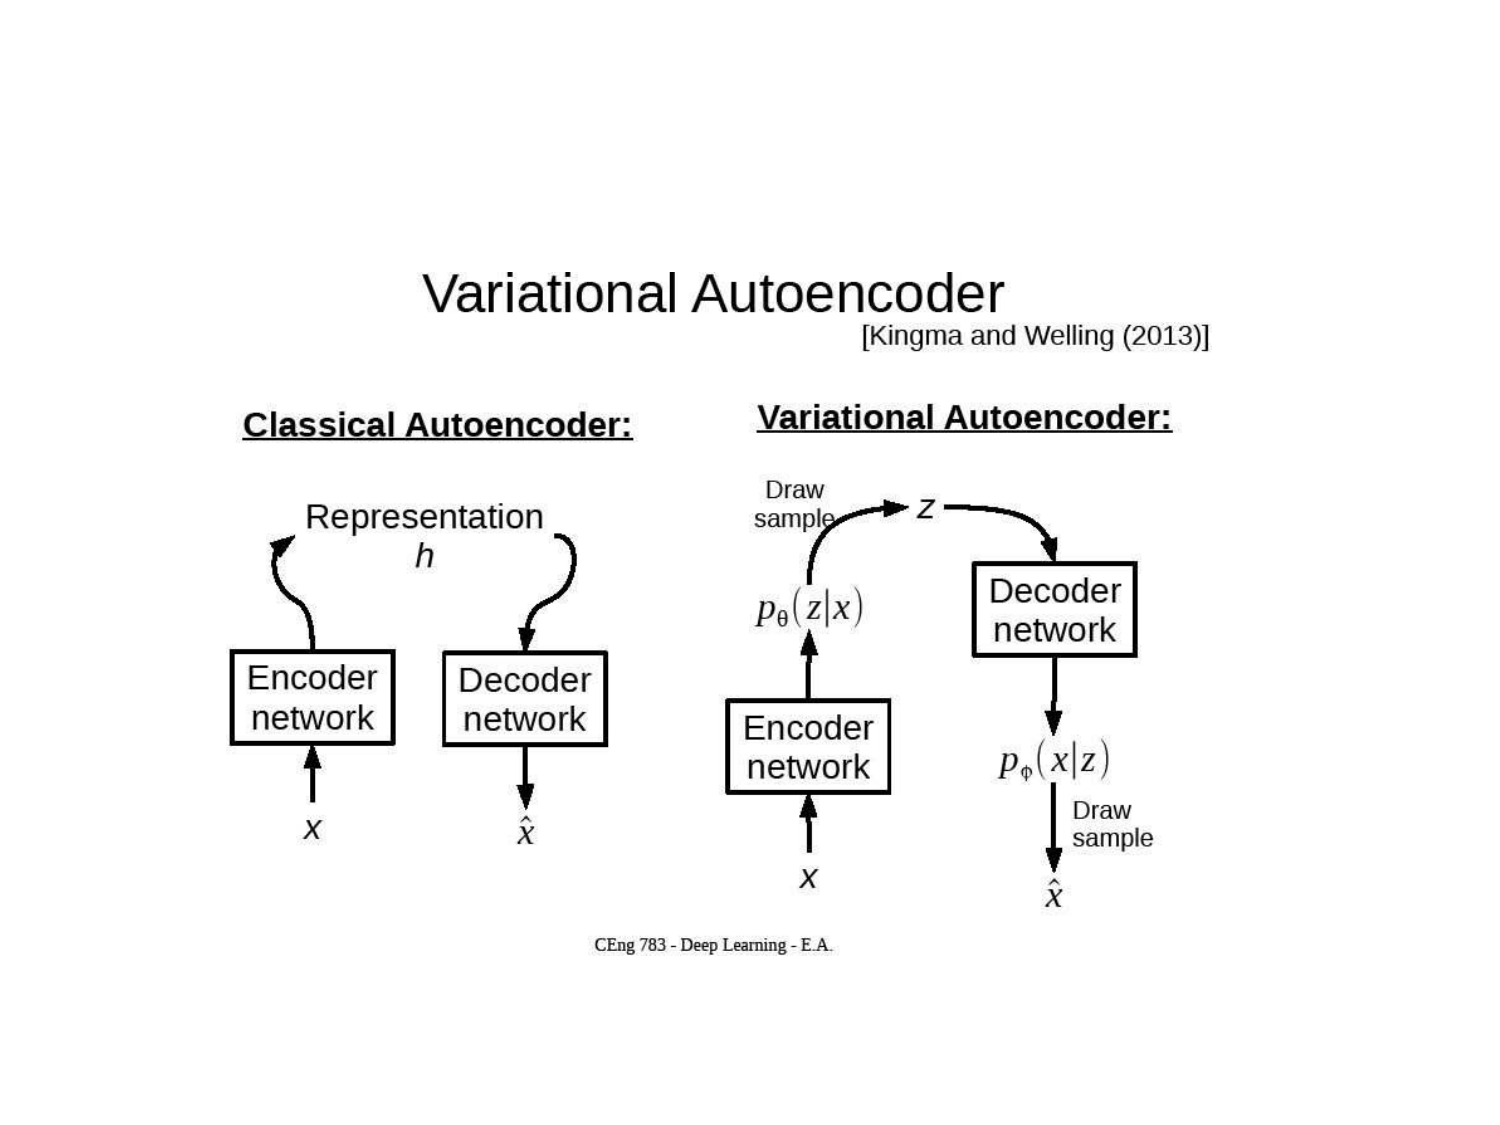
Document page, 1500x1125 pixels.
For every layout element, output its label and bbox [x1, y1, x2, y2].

picture [226, 272, 1212, 957]
